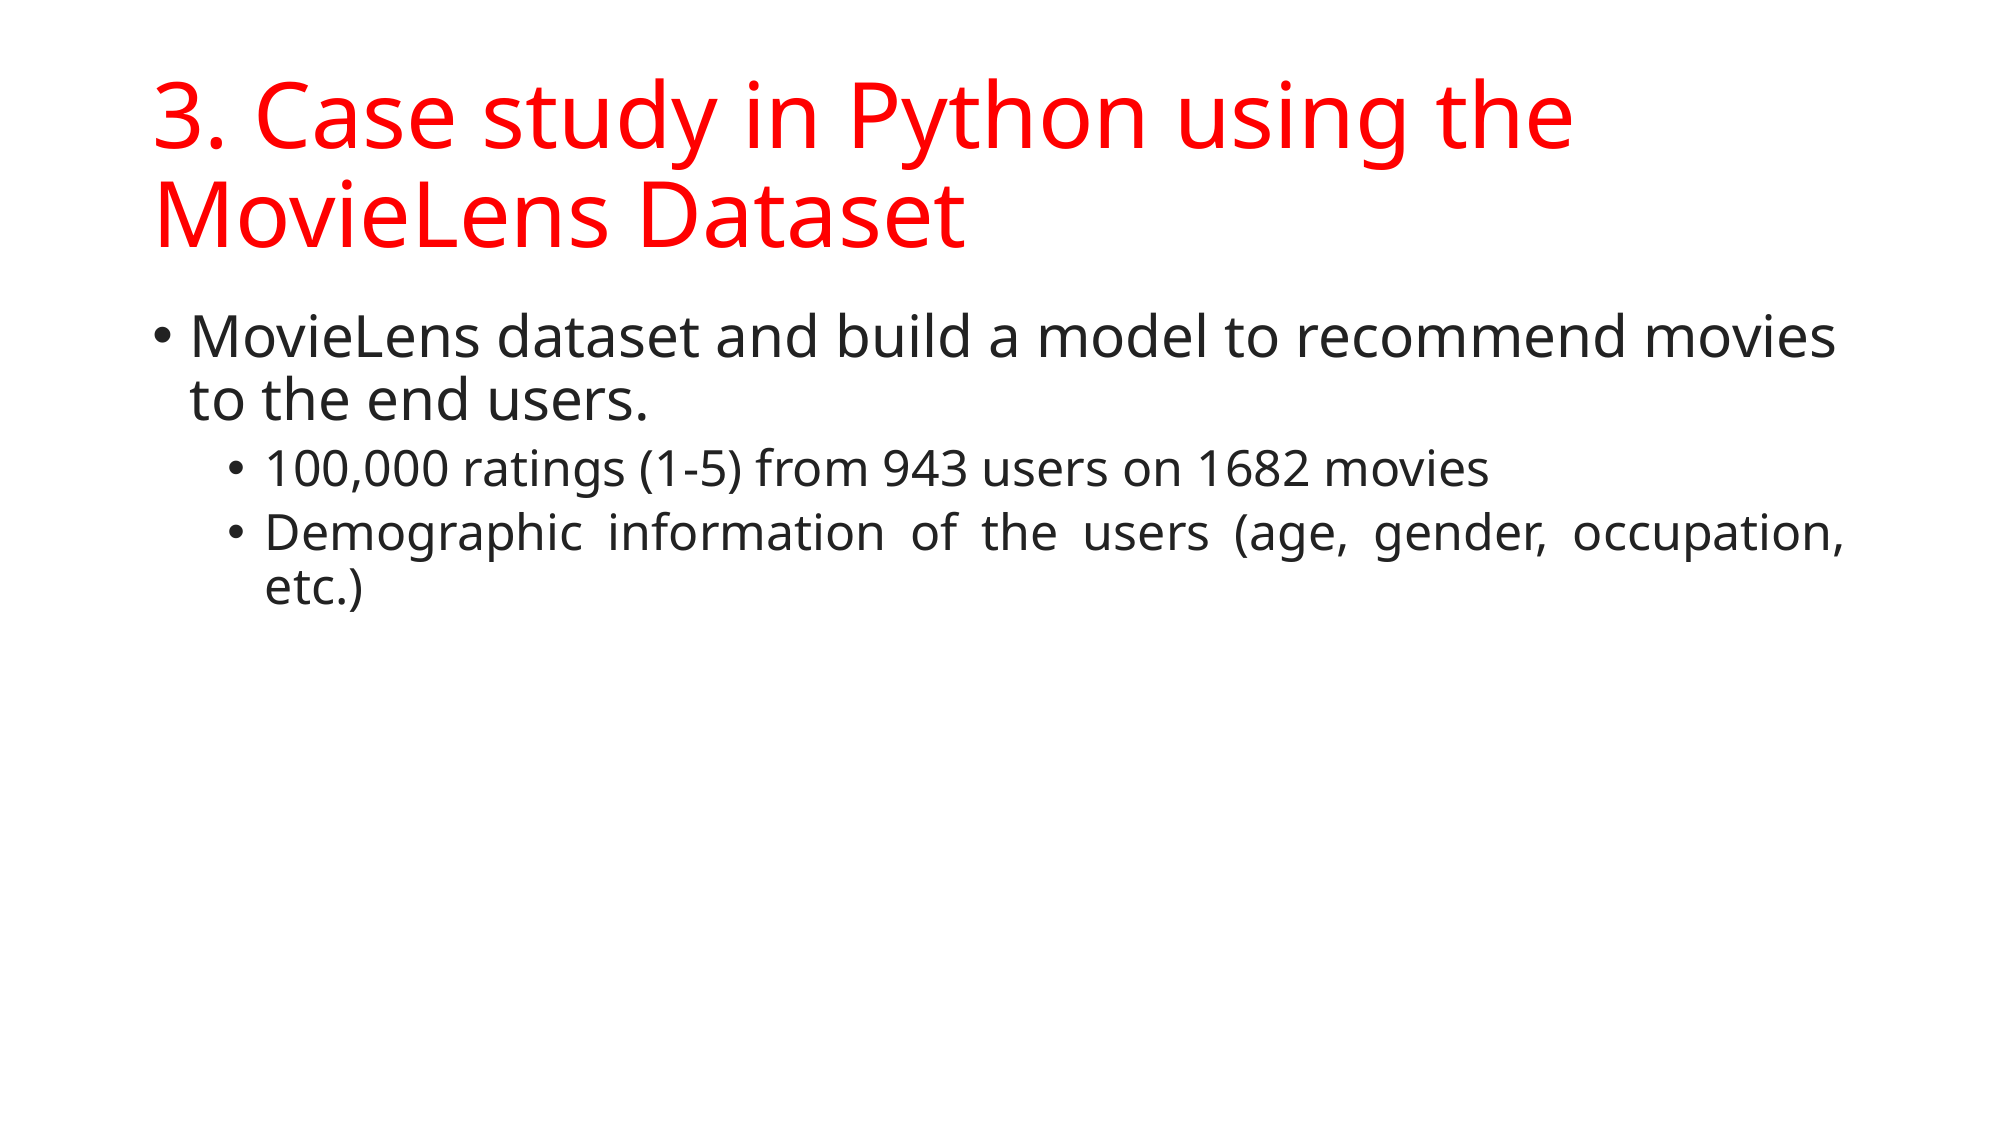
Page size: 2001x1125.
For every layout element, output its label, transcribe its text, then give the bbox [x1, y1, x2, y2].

title 3. Case study in Python using the MovieLens Dataset [137, 59, 1863, 278]
list MovieLens dataset and build a model to recommend movies to the end users. 100,000 ratings (1-5) from 943 users on 1682 movies Demographic information of the users (age, gender, occupation, etc.) [137, 299, 1863, 1014]
